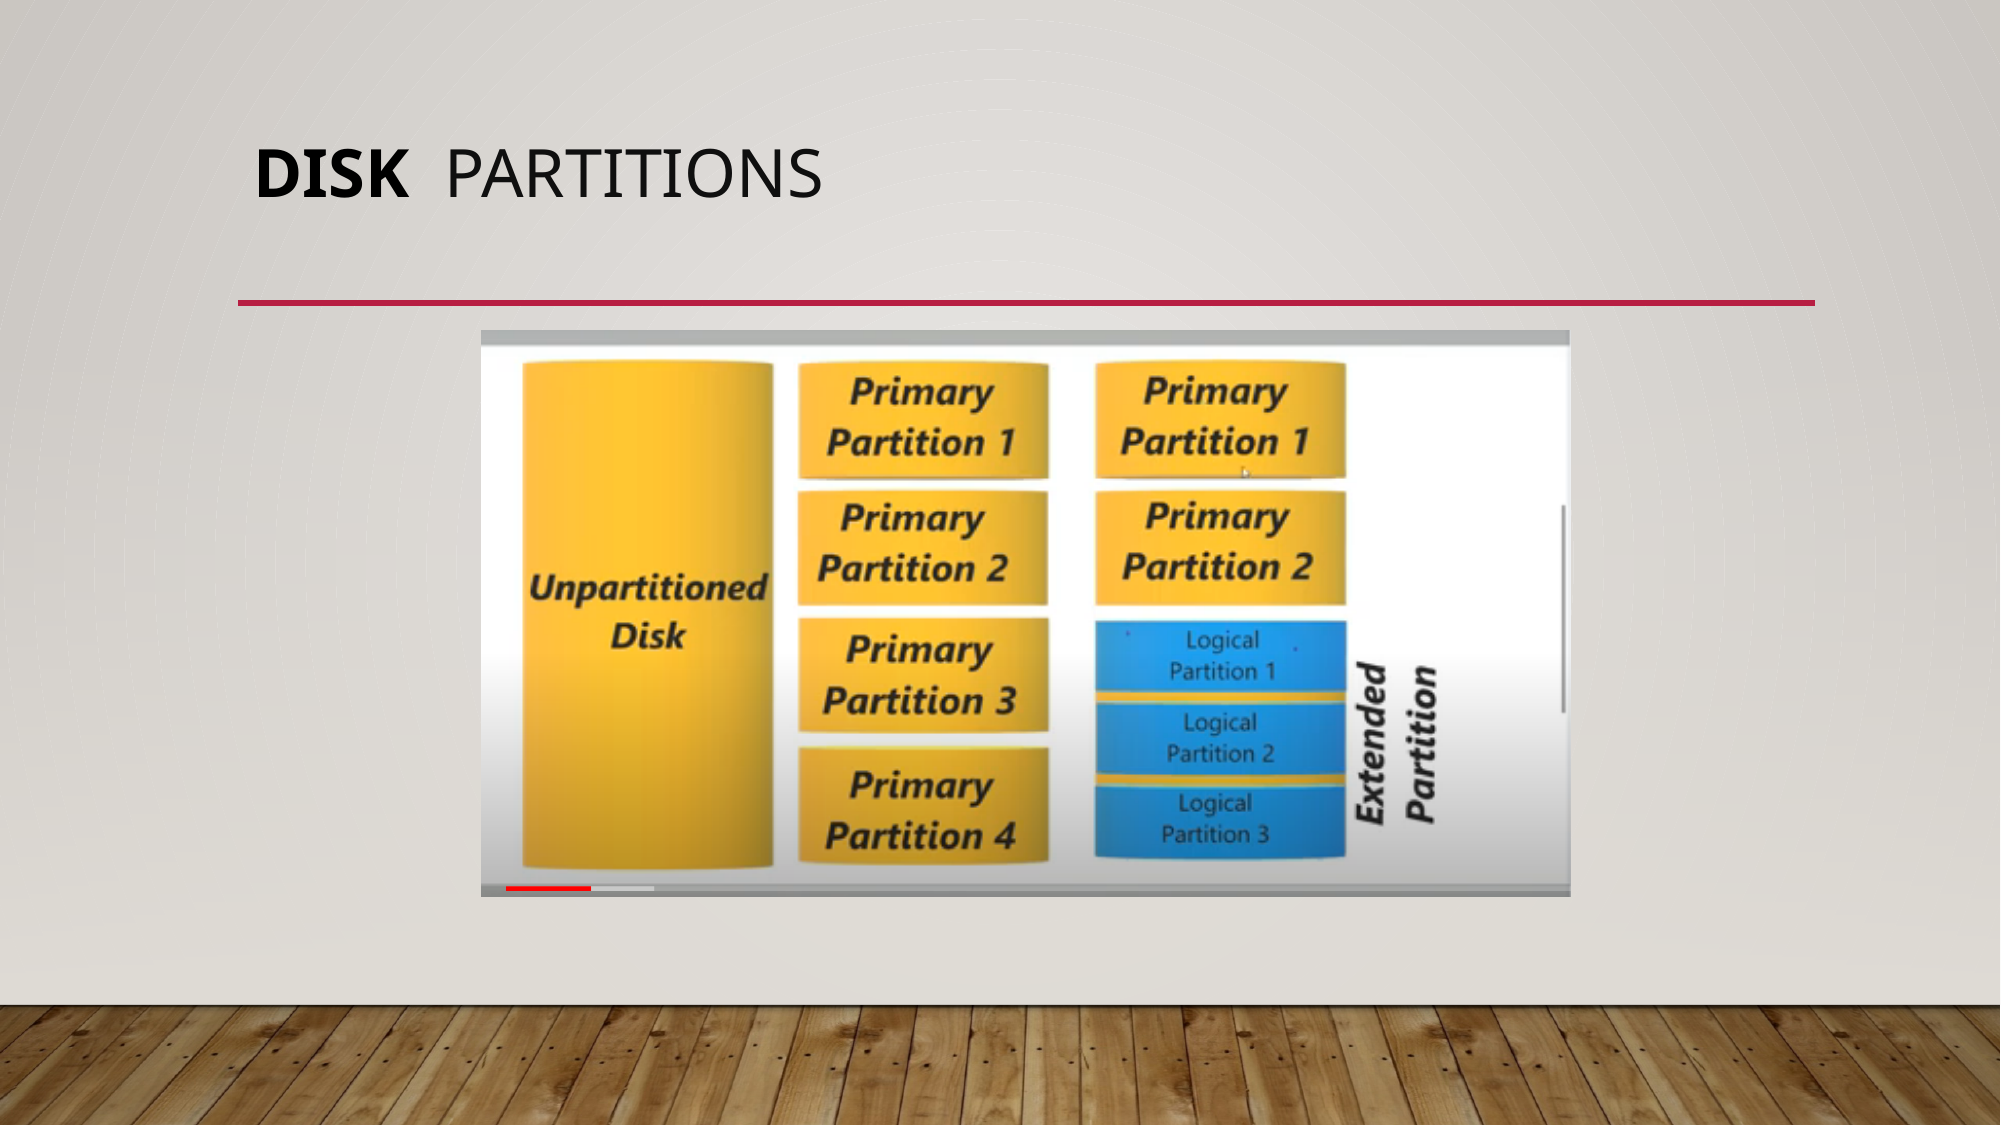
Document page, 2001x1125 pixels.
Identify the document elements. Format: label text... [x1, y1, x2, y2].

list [480, 330, 1571, 897]
picture [0, 1005, 2000, 1125]
title disk partitions [238, 131, 1814, 305]
